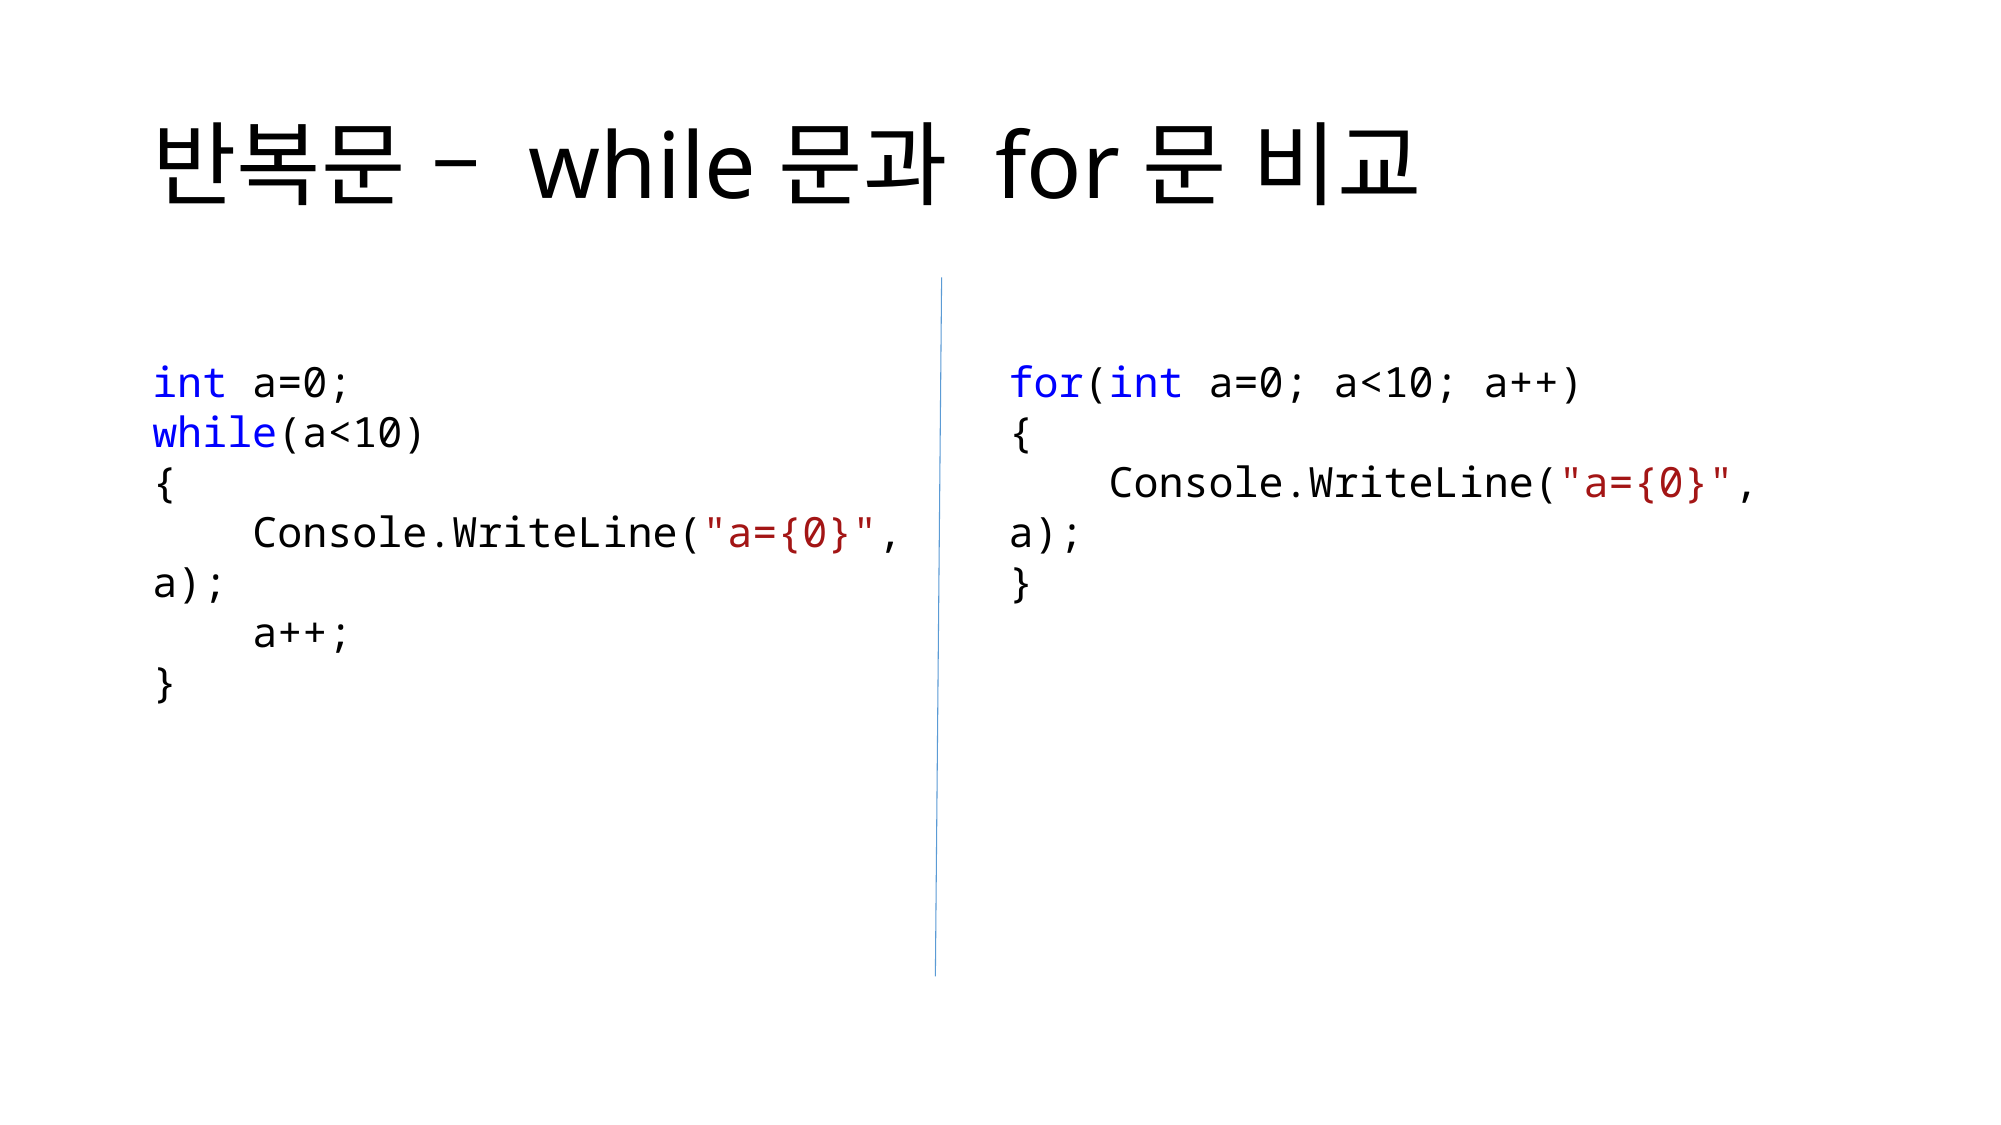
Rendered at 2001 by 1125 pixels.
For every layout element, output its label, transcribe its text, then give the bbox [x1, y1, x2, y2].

text_box for(int a=0; a<10; a++) { Console.WriteLine("a={0}", a); } [993, 348, 1863, 664]
text_box int a=0; while(a<10) { Console.WriteLine("a={0}", a); a++; } [137, 348, 925, 764]
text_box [935, 277, 942, 977]
title 반복문 – while문과 for문 비교 [137, 59, 1863, 278]
